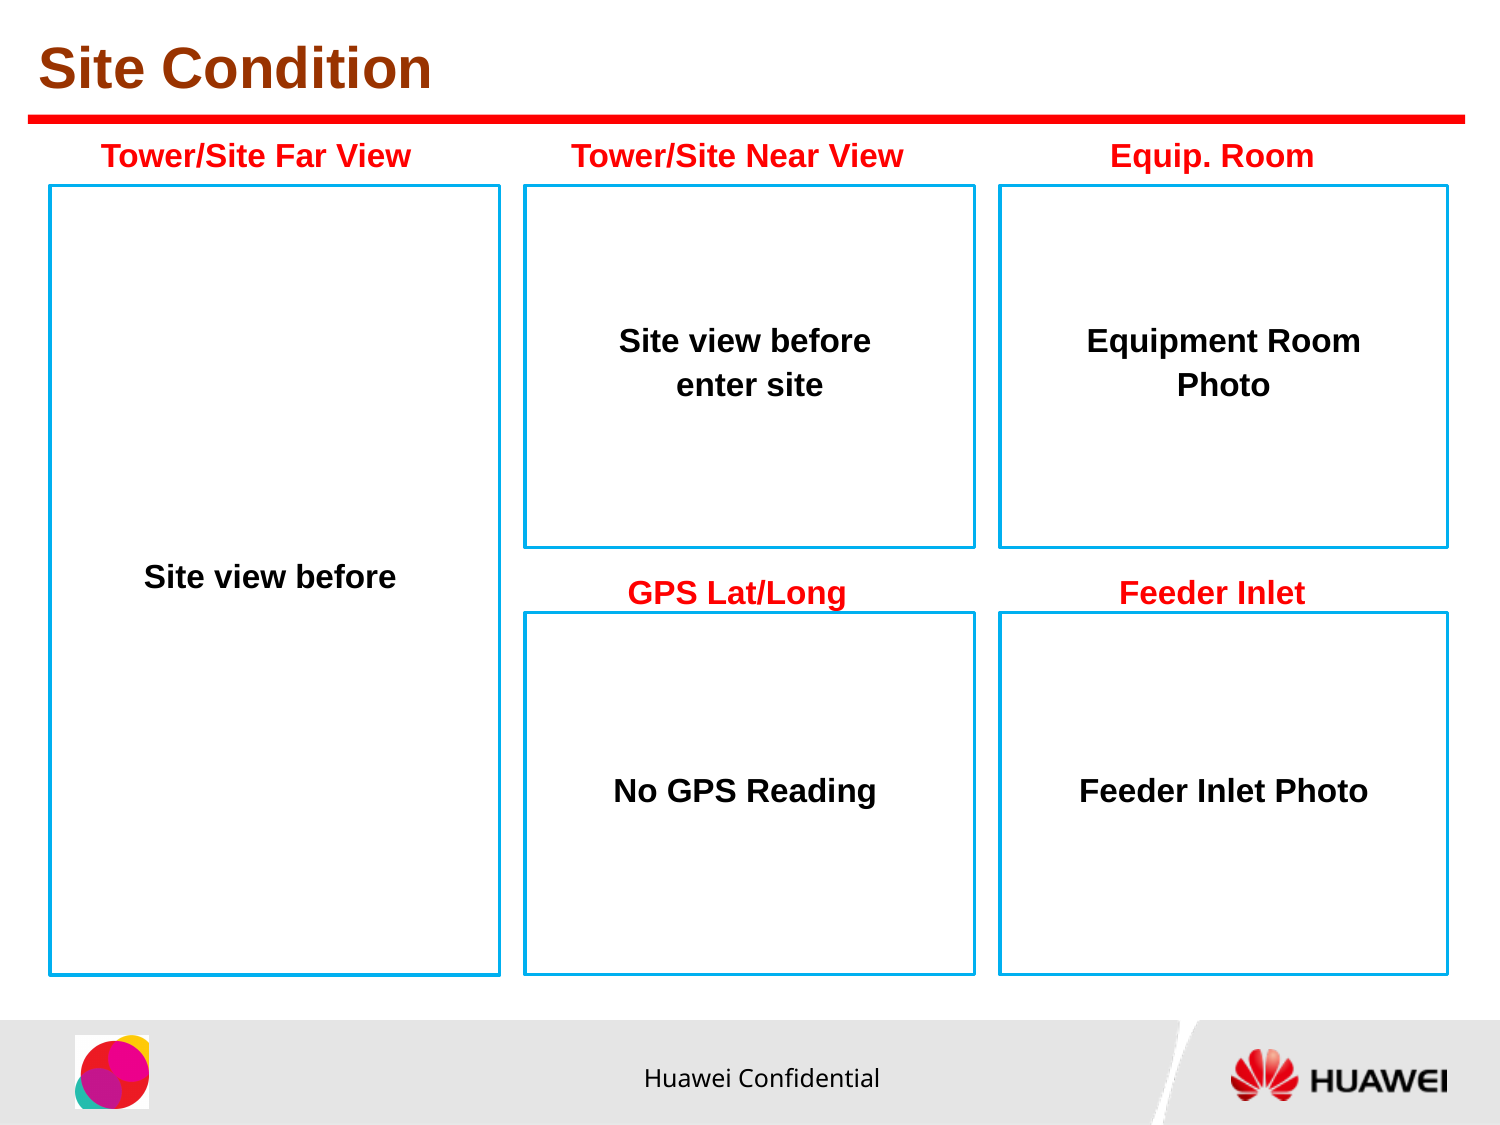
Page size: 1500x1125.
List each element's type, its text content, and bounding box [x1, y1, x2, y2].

text_box GPS Lat/Long [512, 575, 963, 618]
text_box Site view before enter site [524, 185, 975, 548]
text_box Feeder Inlet [987, 575, 1438, 618]
text_box Tower/Site Near View [512, 137, 963, 181]
text_box Equip. Room [987, 137, 1438, 181]
text_box Site view before [49, 185, 500, 975]
text_box Site Condition [38, 38, 1347, 174]
text_box Feeder Inlet Photo [999, 612, 1448, 975]
text_box Equipment Room Photo [999, 185, 1448, 548]
picture [0, 1020, 1500, 1125]
text_box No GPS Reading [524, 612, 975, 975]
text_box Tower/Site Far View [0, 137, 512, 181]
